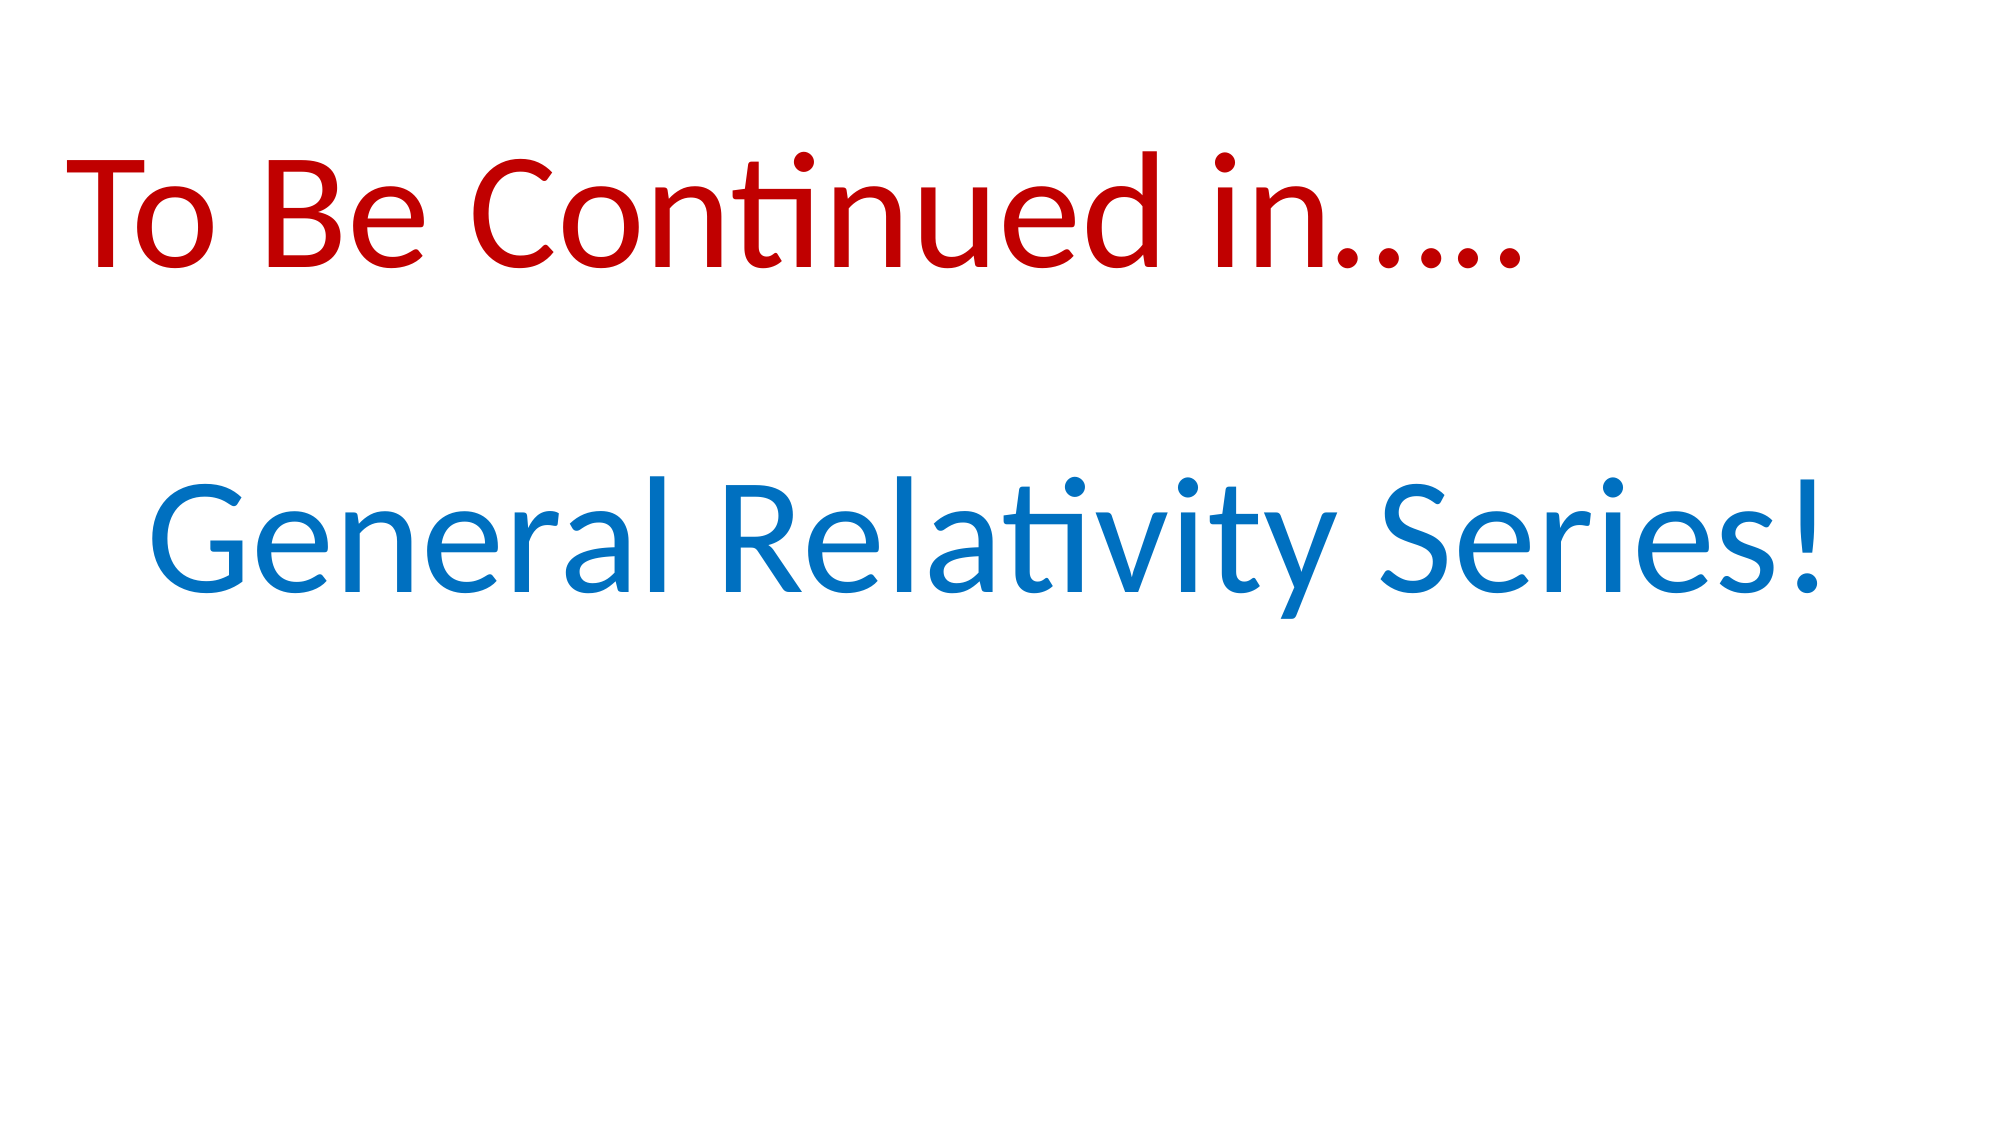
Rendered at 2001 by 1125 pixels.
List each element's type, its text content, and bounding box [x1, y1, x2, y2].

text_box General Relativity Series! [131, 440, 1904, 657]
list To Be Continued in….. [50, 115, 1738, 415]
